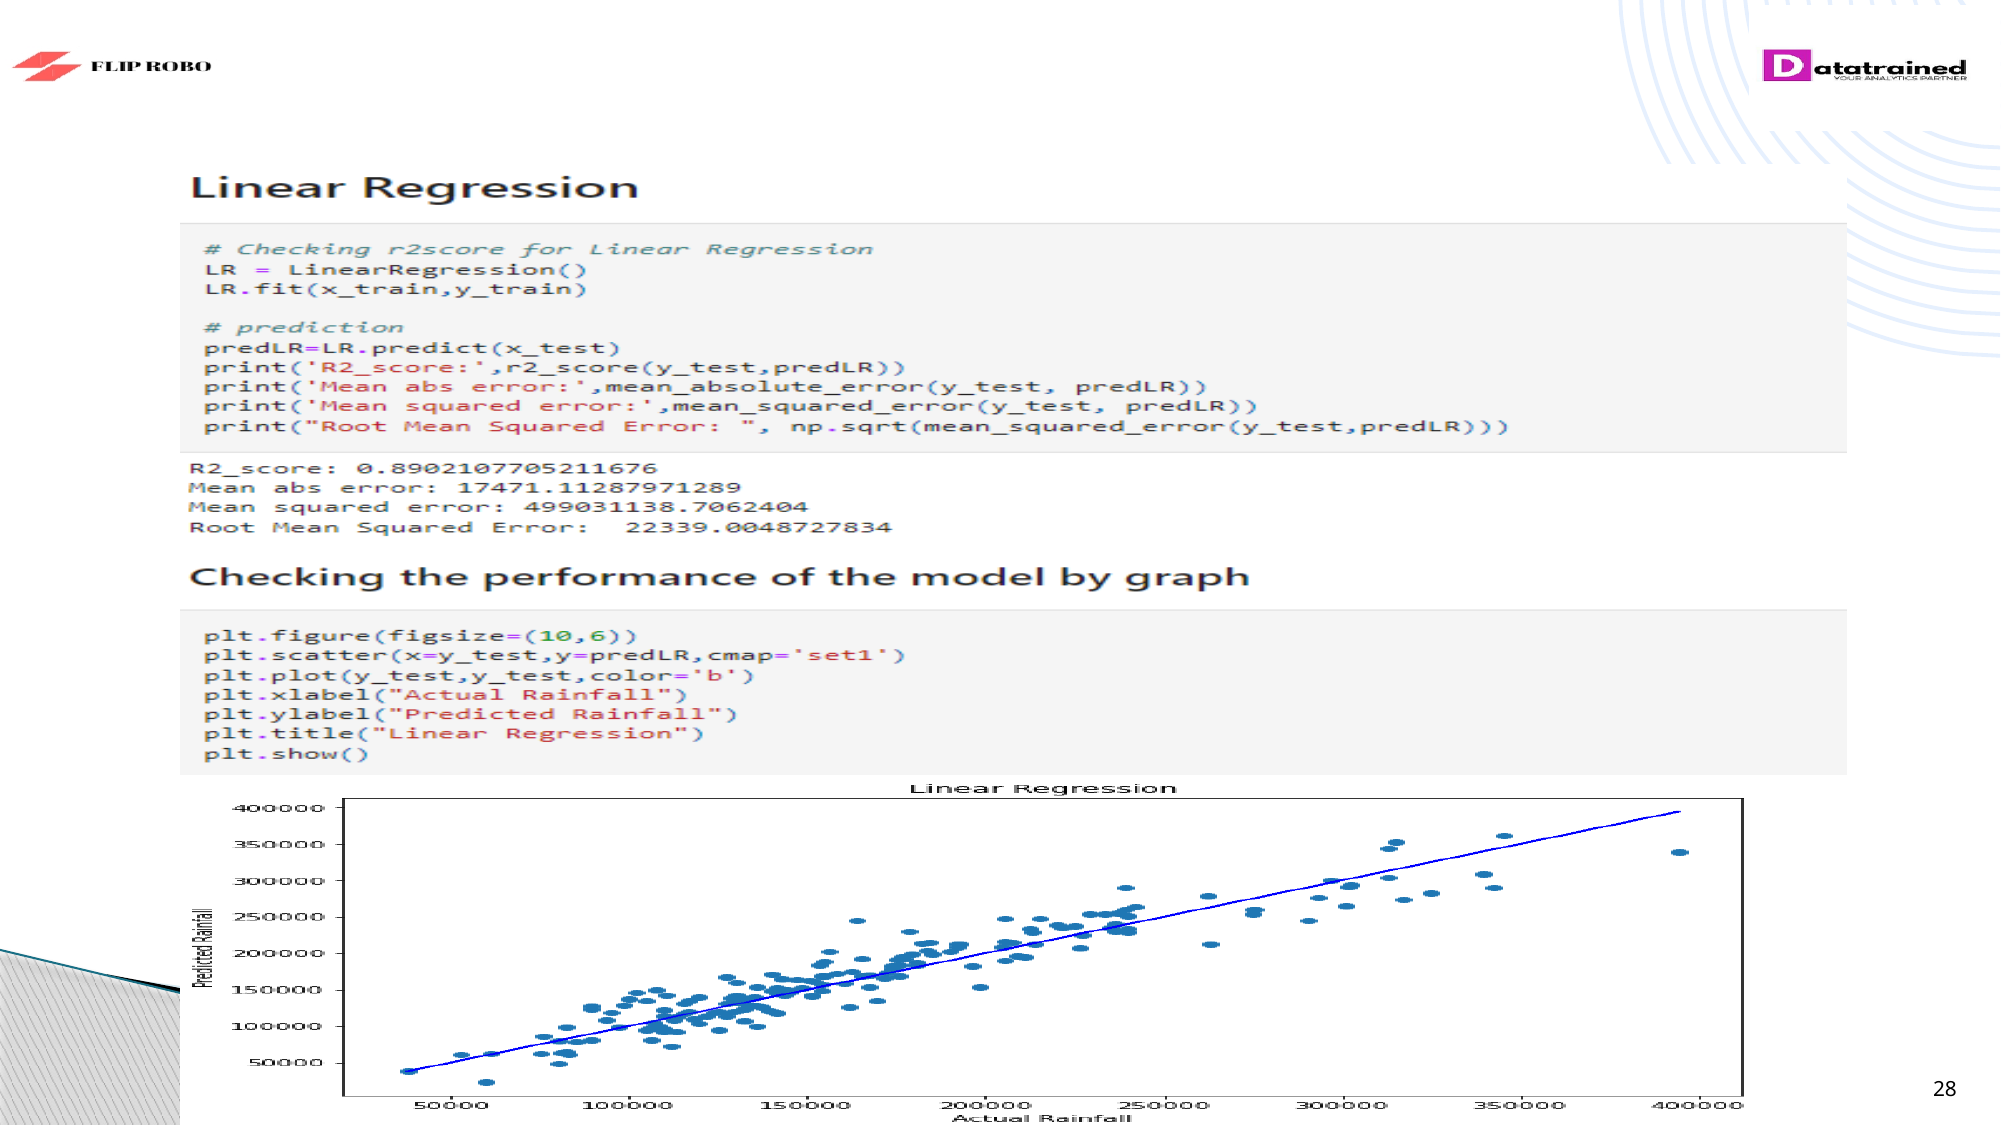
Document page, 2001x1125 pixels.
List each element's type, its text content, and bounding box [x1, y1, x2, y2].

picture [0, 0, 226, 131]
picture [1749, 4, 2000, 131]
slide_number 28 [1891, 1051, 1972, 1112]
picture [180, 163, 1862, 1125]
